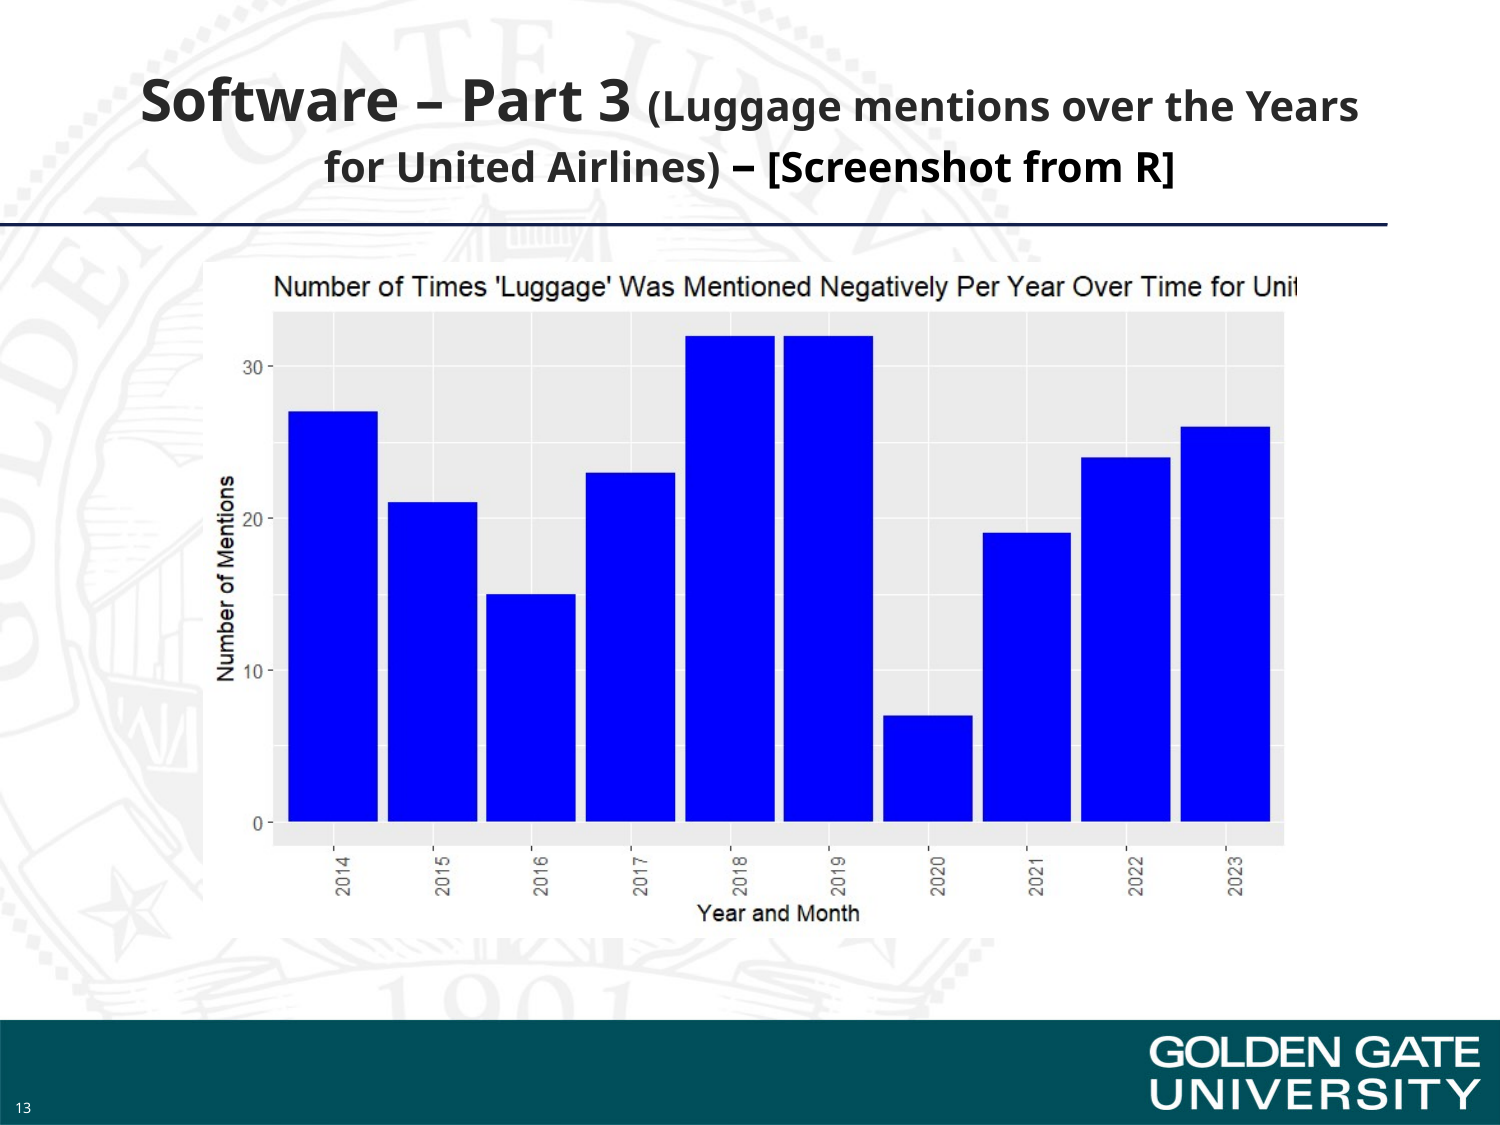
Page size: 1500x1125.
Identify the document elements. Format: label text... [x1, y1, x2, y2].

picture [0, 0, 1500, 1125]
slide_number 13 [0, 1074, 153, 1125]
title Software – Part 3 (Luggage mentions over the Years for United Airlines) – [Screenshot from R] [112, 46, 1388, 209]
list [202, 262, 1297, 938]
